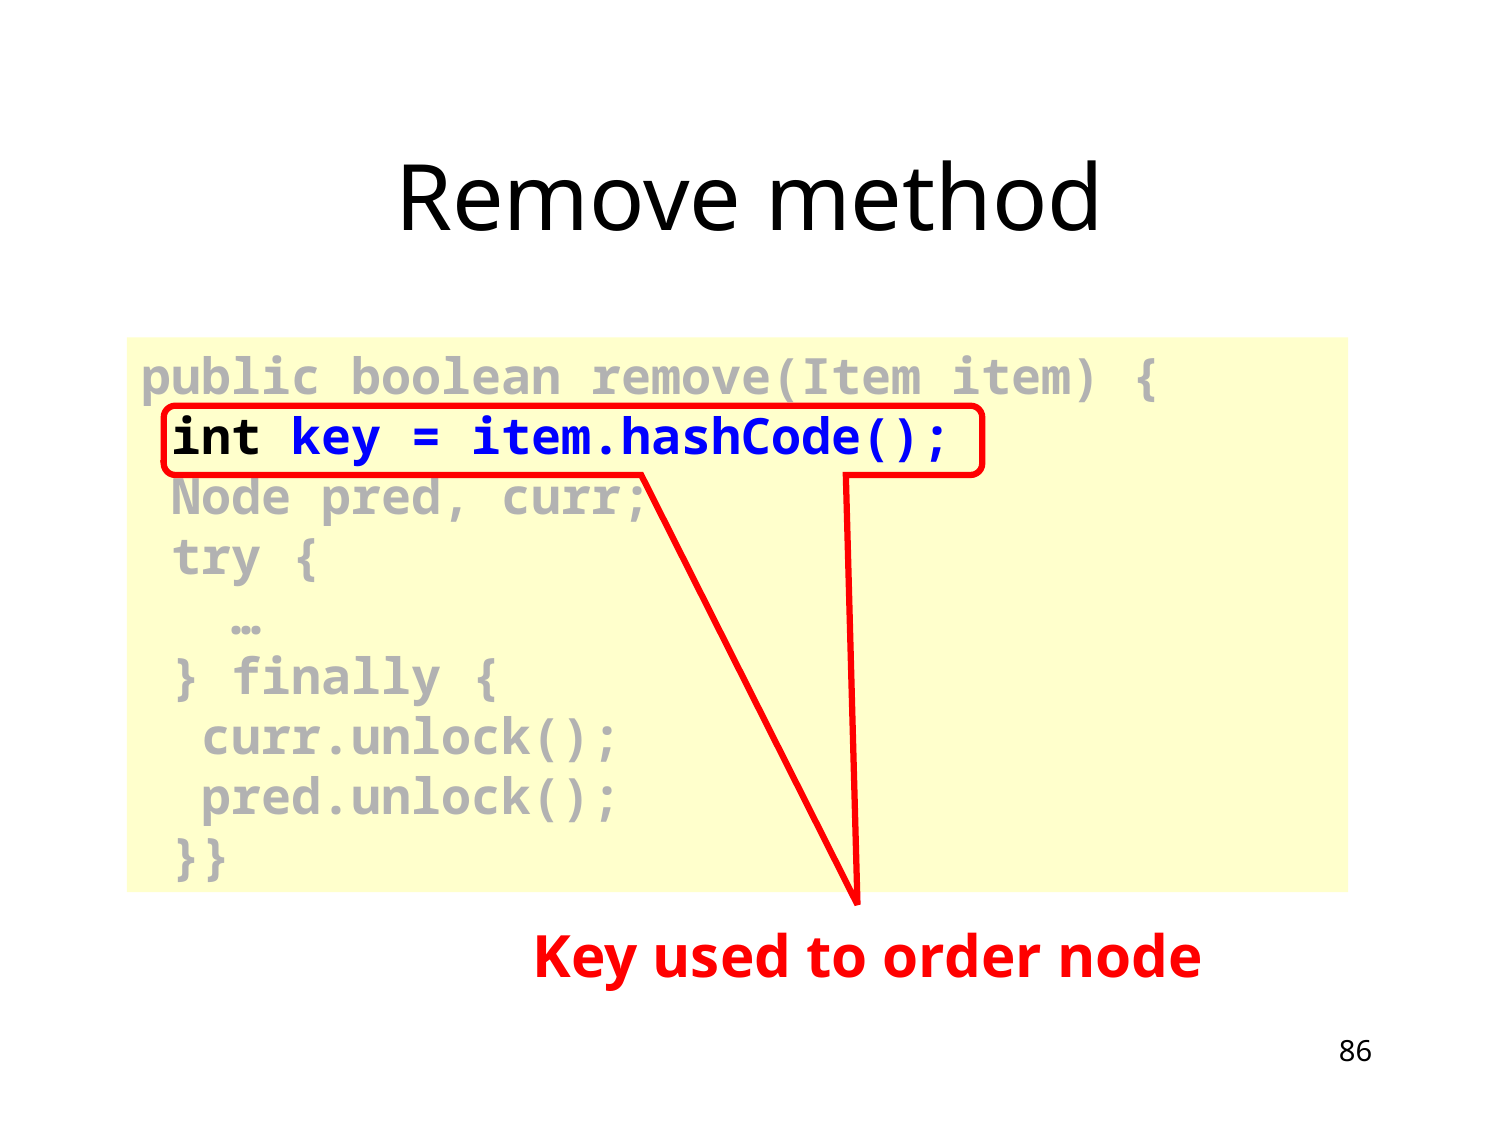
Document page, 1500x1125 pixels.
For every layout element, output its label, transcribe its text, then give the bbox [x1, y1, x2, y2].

text_box [163, 405, 983, 905]
title Remove method [112, 99, 1388, 288]
text_box Key used to order node [517, 911, 1218, 997]
text_box public boolean remove(Item item) { int key = item.hashCode(); Node pred, curr; try { … } finally { curr.unlock(); pred.unlock(); }} [126, 337, 1349, 893]
slide_number 86 [1074, 1024, 1388, 1101]
